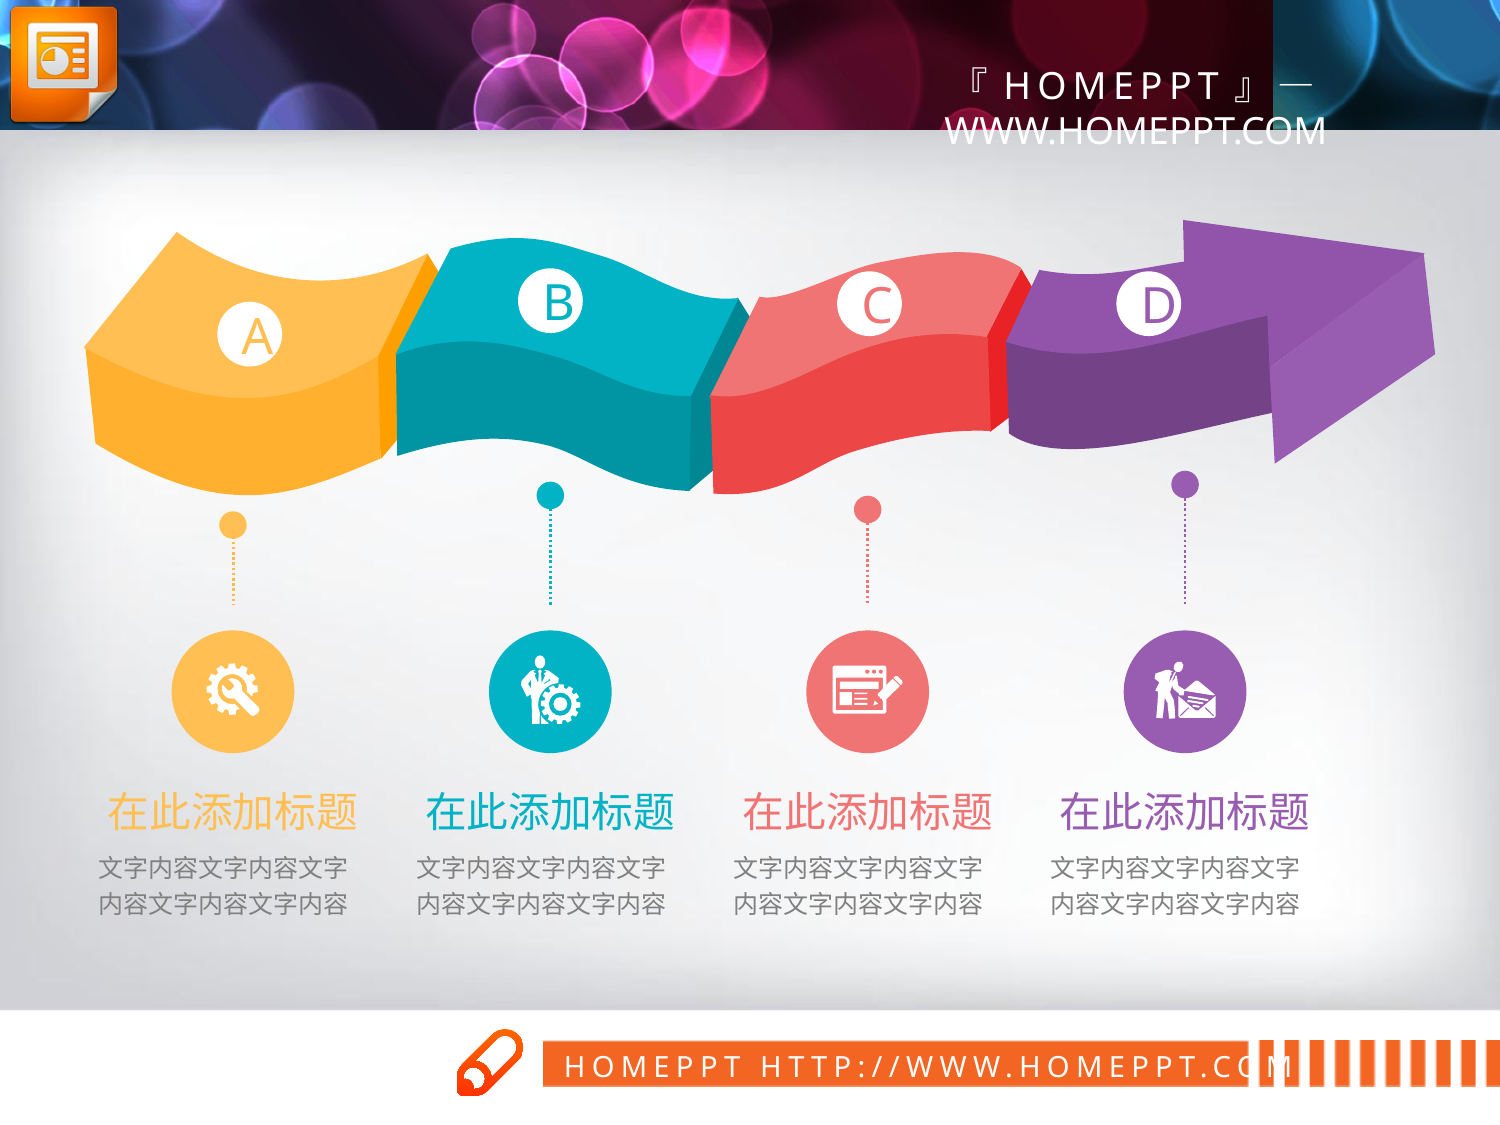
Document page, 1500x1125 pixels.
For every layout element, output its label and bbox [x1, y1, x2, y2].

picture [0, 0, 1500, 1012]
picture [543, 1040, 1500, 1087]
text_box [74, 219, 1436, 925]
